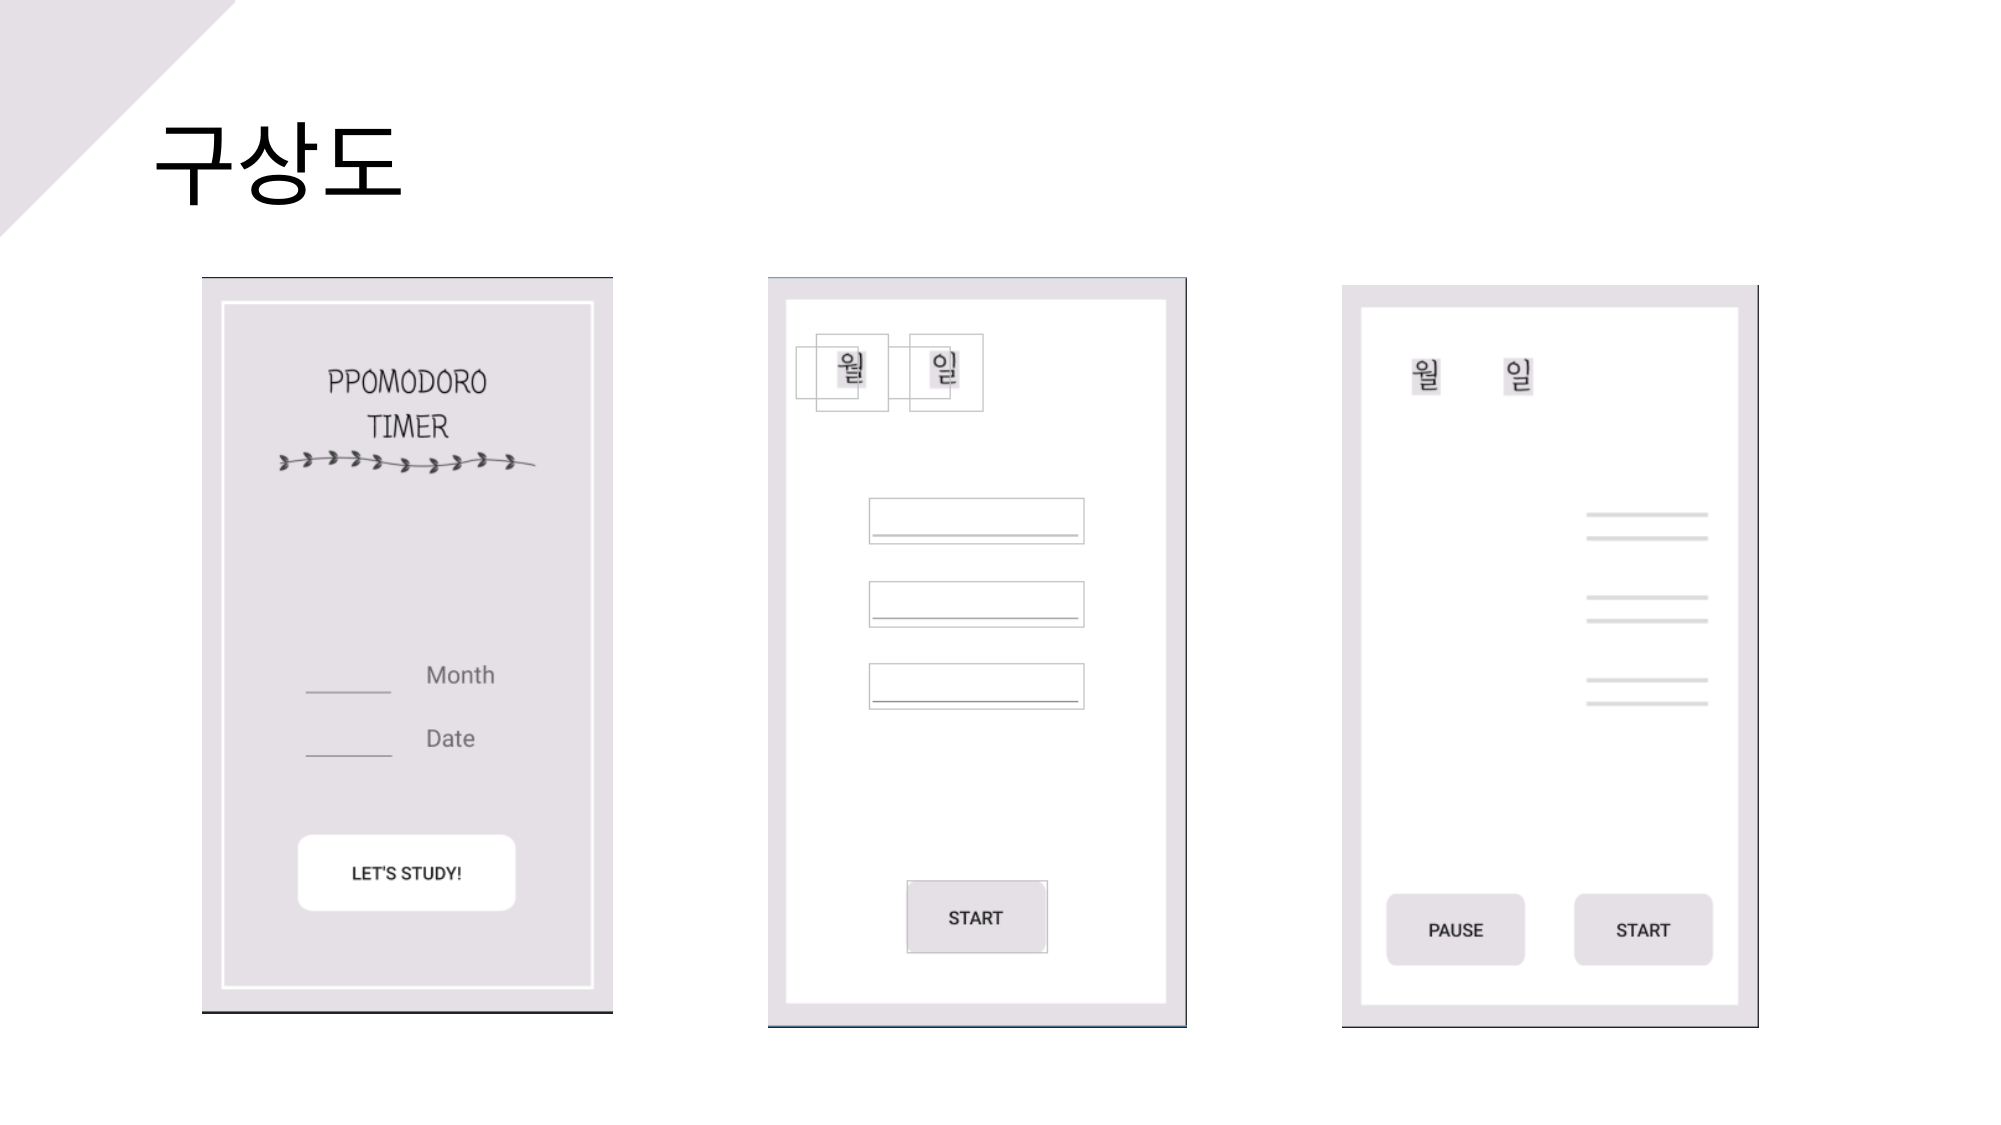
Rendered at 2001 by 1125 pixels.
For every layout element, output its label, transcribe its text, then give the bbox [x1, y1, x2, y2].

picture [1342, 285, 1759, 1028]
title 구상도 [137, 59, 1863, 278]
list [202, 277, 613, 1015]
text_box [0, 0, 238, 239]
picture [768, 277, 1187, 1028]
